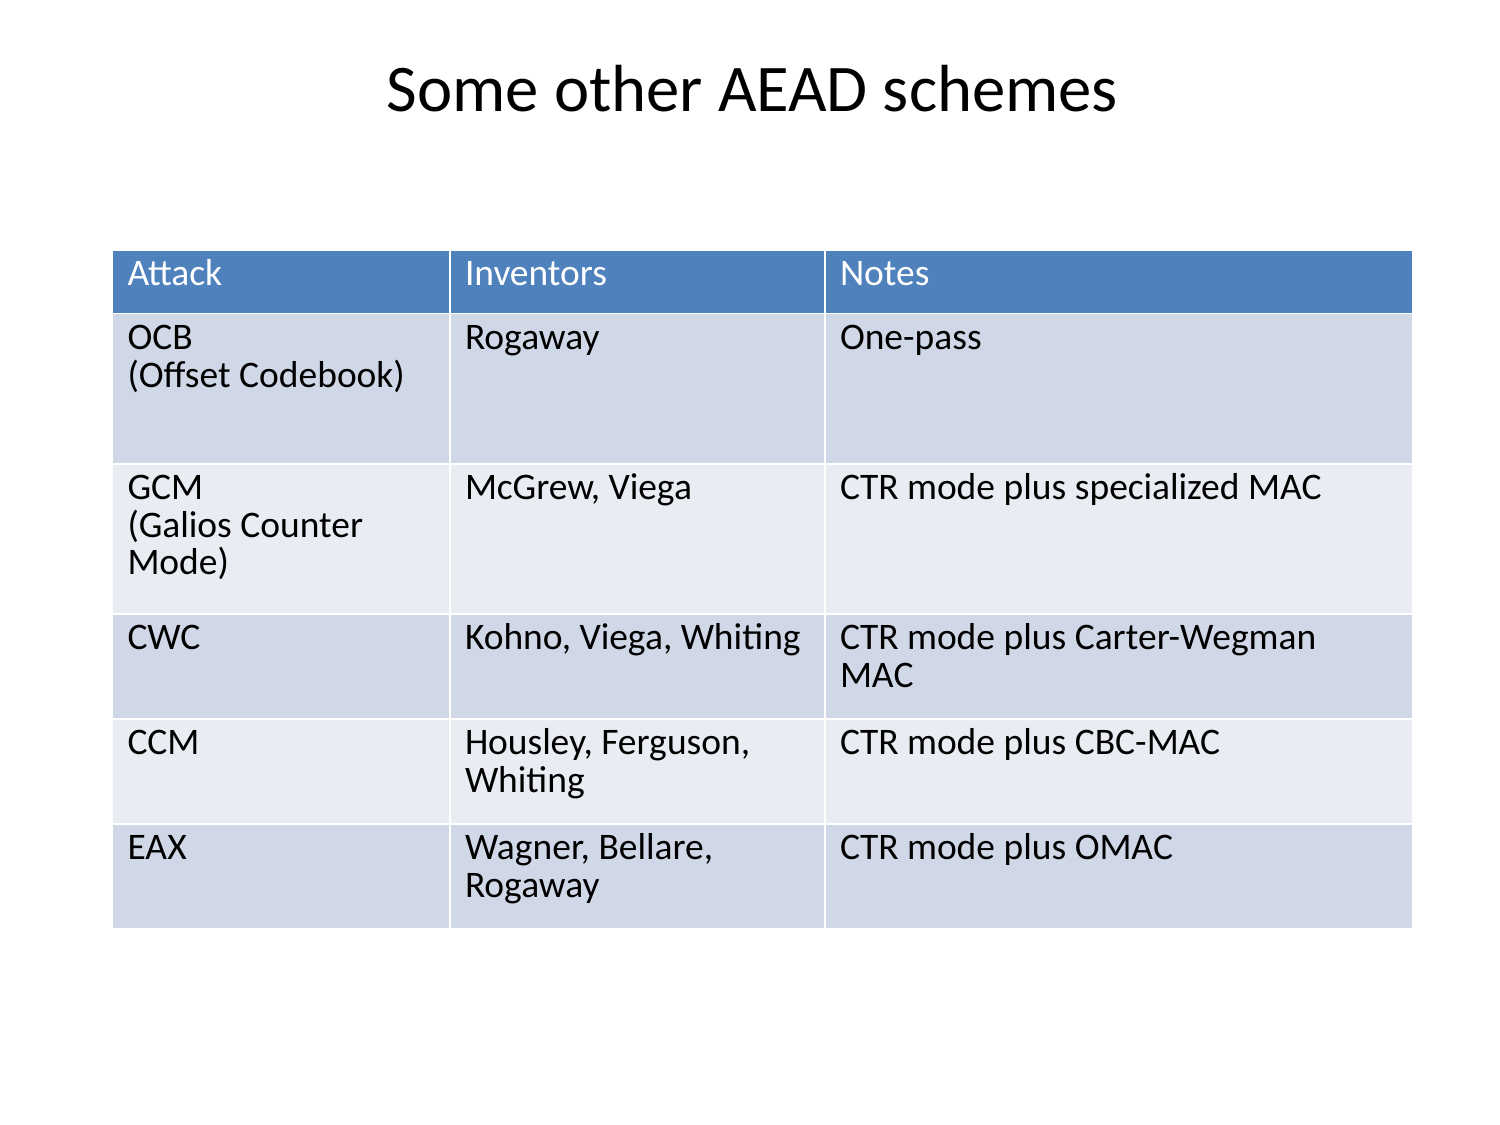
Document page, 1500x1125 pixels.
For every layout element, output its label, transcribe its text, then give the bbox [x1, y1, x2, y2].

table_cell CTR mode plus specialized MAC [826, 465, 1412, 613]
table_cell CTR mode plus OMAC [826, 825, 1412, 928]
table_cell CTR mode plus Carter-Wegman MAC [826, 615, 1412, 718]
table_cell Rogaway [451, 314, 824, 463]
table_cell CWC [113, 615, 449, 718]
table_cell OCB (Offset Codebook) [113, 314, 449, 463]
table_cell Wagner, Bellare, Rogaway [451, 825, 824, 928]
table_cell Kohno, Viega, Whiting [451, 615, 824, 718]
table_cell Housley, Ferguson, Whiting [451, 720, 824, 823]
table_header Inventors [451, 251, 824, 313]
table_header Notes [826, 251, 1412, 313]
table_cell McGrew, Viega [451, 465, 824, 613]
table_cell CTR mode plus CBC-MAC [826, 720, 1412, 823]
table_cell CCM [113, 720, 449, 823]
table_header Attack [113, 251, 449, 313]
table_cell One-pass [826, 314, 1412, 463]
text_box Some other AEAD schemes [372, 37, 1134, 133]
table_cell GCM (Galios Counter Mode) [113, 465, 449, 613]
table_cell EAX [113, 825, 449, 928]
